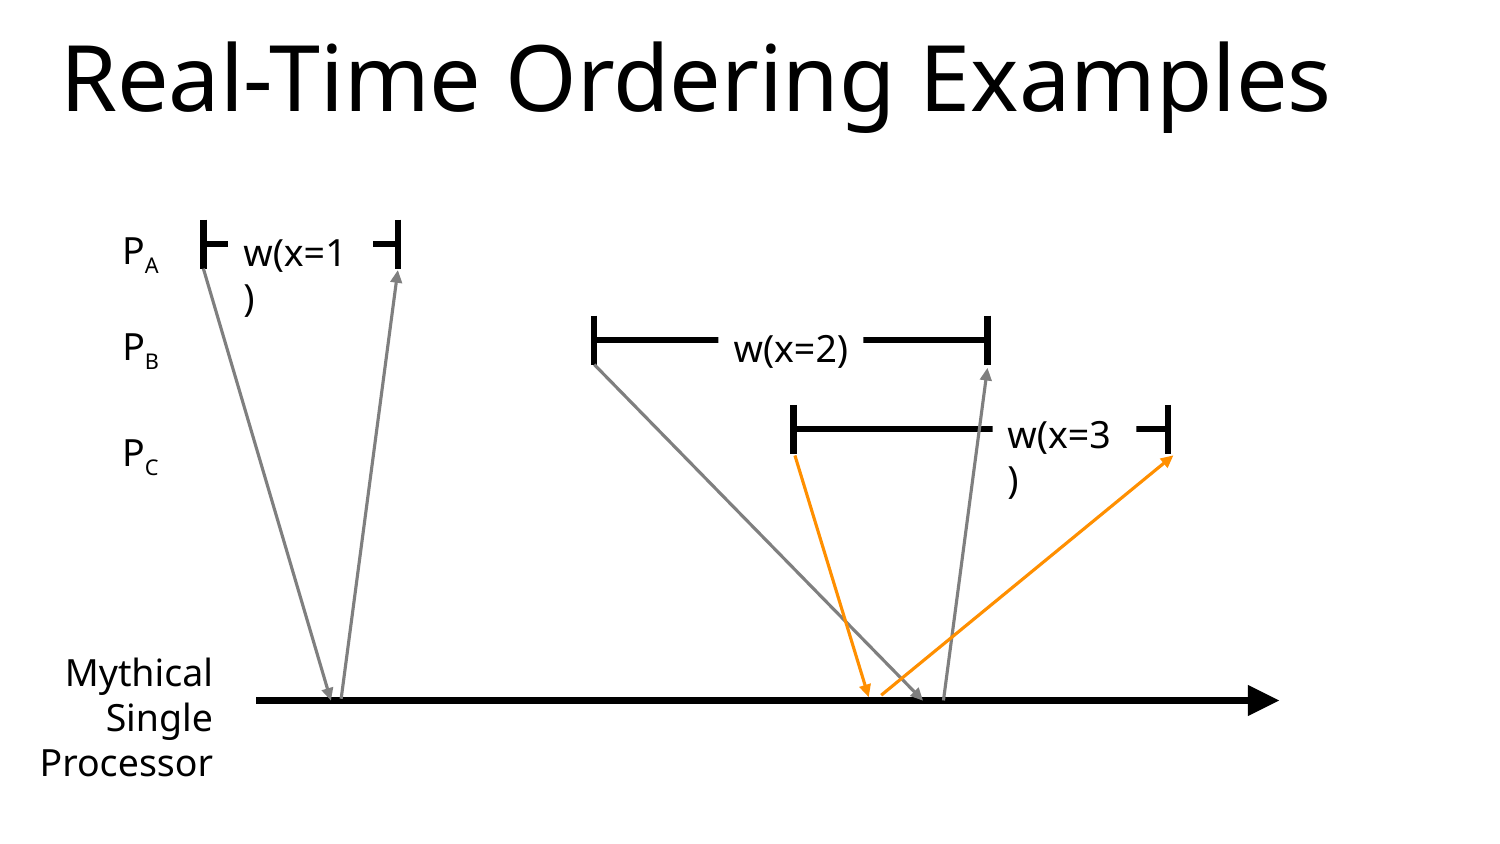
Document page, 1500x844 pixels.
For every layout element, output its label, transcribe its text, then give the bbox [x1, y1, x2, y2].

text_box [203, 268, 332, 701]
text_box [203, 219, 399, 272]
text_box Mythical Single Processor [18, 641, 229, 792]
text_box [794, 455, 869, 698]
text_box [880, 455, 1174, 696]
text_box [929, 403, 938, 453]
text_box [340, 270, 399, 699]
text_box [594, 315, 988, 379]
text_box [991, 403, 1169, 453]
title Real-Time Ordering Examples [45, 0, 1455, 164]
text_box PC [107, 420, 181, 488]
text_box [594, 364, 924, 701]
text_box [943, 367, 988, 453]
text_box PB [107, 315, 181, 382]
text_box PA [107, 219, 177, 286]
